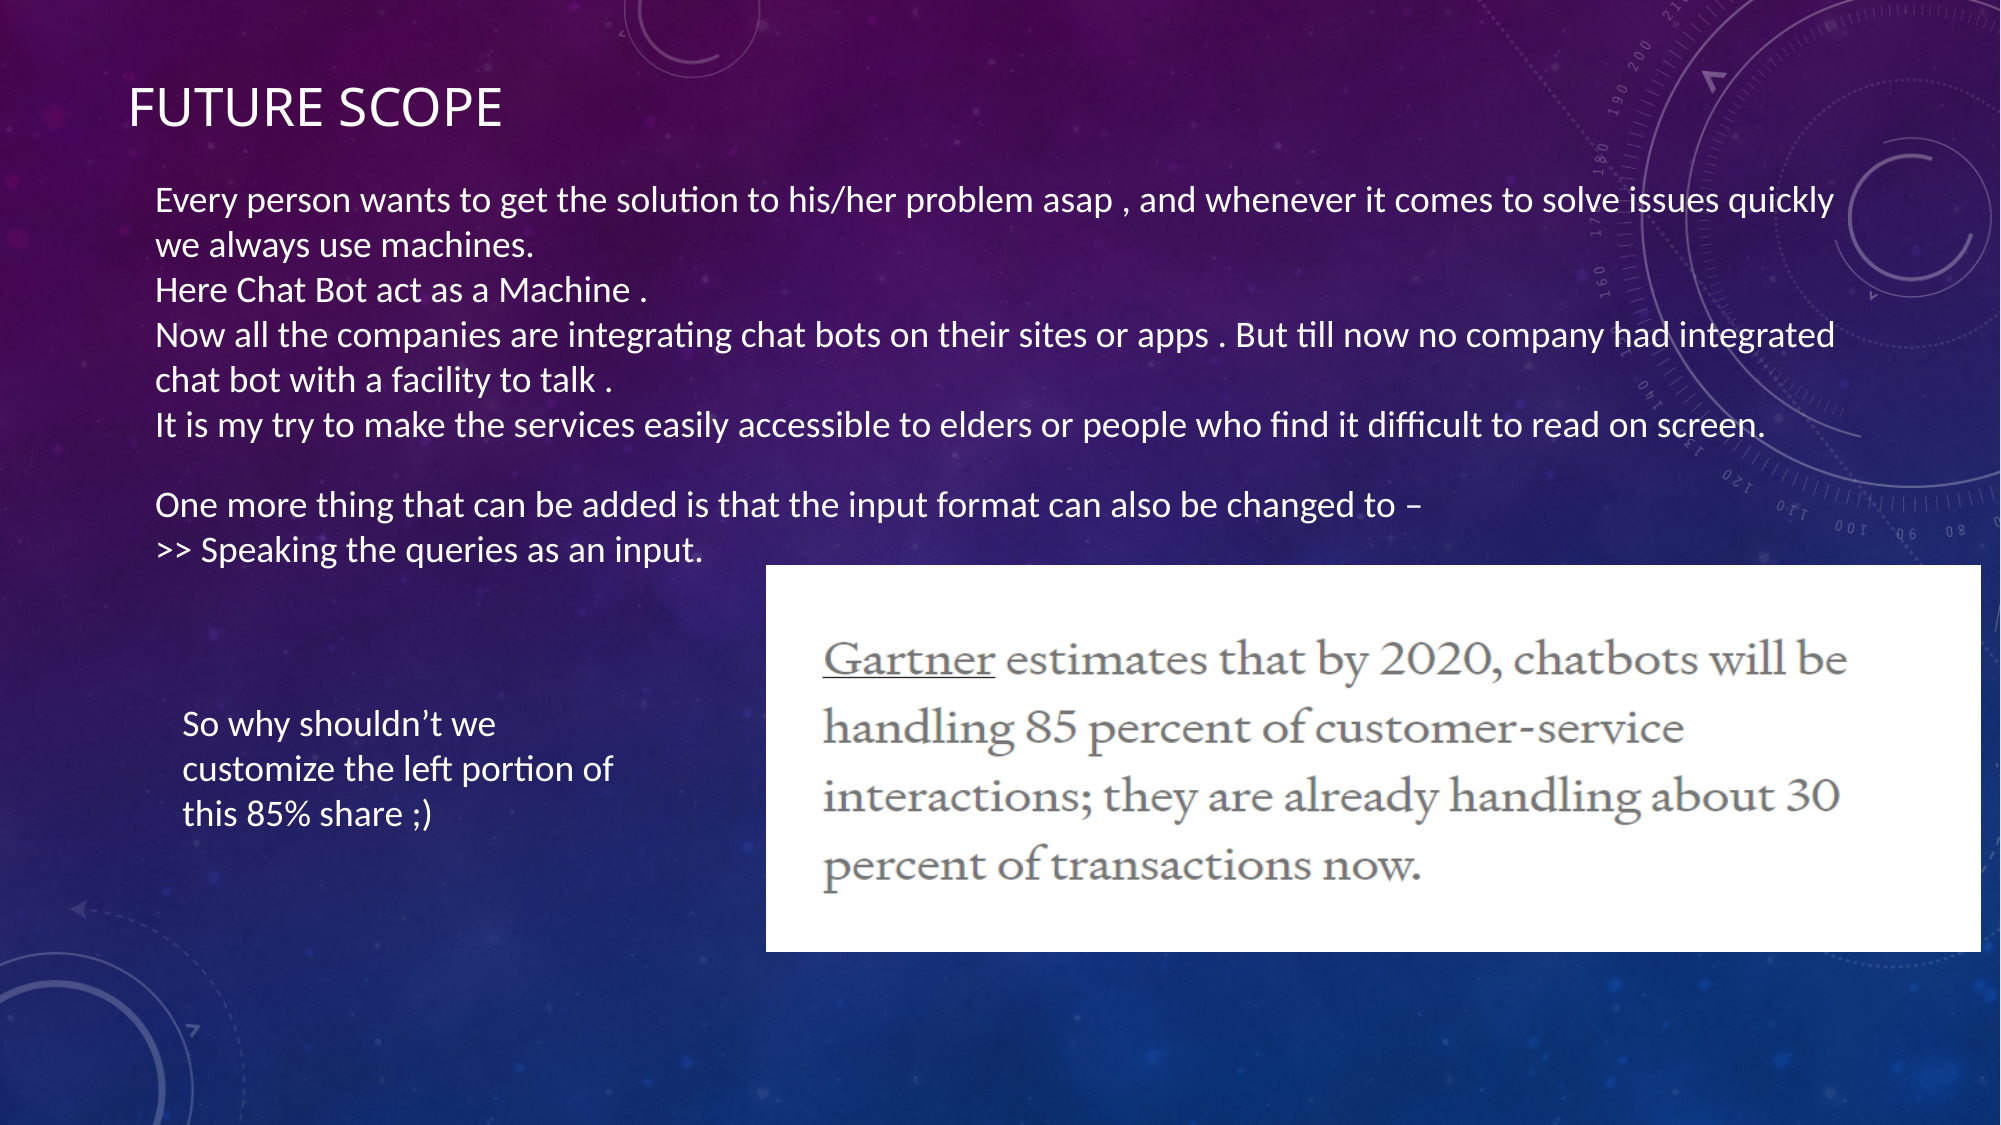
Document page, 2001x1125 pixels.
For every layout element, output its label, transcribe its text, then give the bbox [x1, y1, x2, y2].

title Future scope [112, 66, 1744, 146]
text_box Every person wants to get the solution to his/her problem asap , and whenever it comes to solve issues quickly we always use machines. Here Chat Bot act as a Machine . Now all the companies are integrating chat bots on their sites or apps . But till now no company had integrated chat bot with a facility to talk . It is my try to make the services easily accessible to elders or people who find it difficult to read on screen. One more thing that can be added is that the input format can also be changed to – >> Speaking the queries as an input. [140, 167, 1878, 623]
picture [0, 0, 2001, 1125]
text_box So why shouldn’t we customize the left portion of this 85% share ;) [167, 691, 639, 842]
